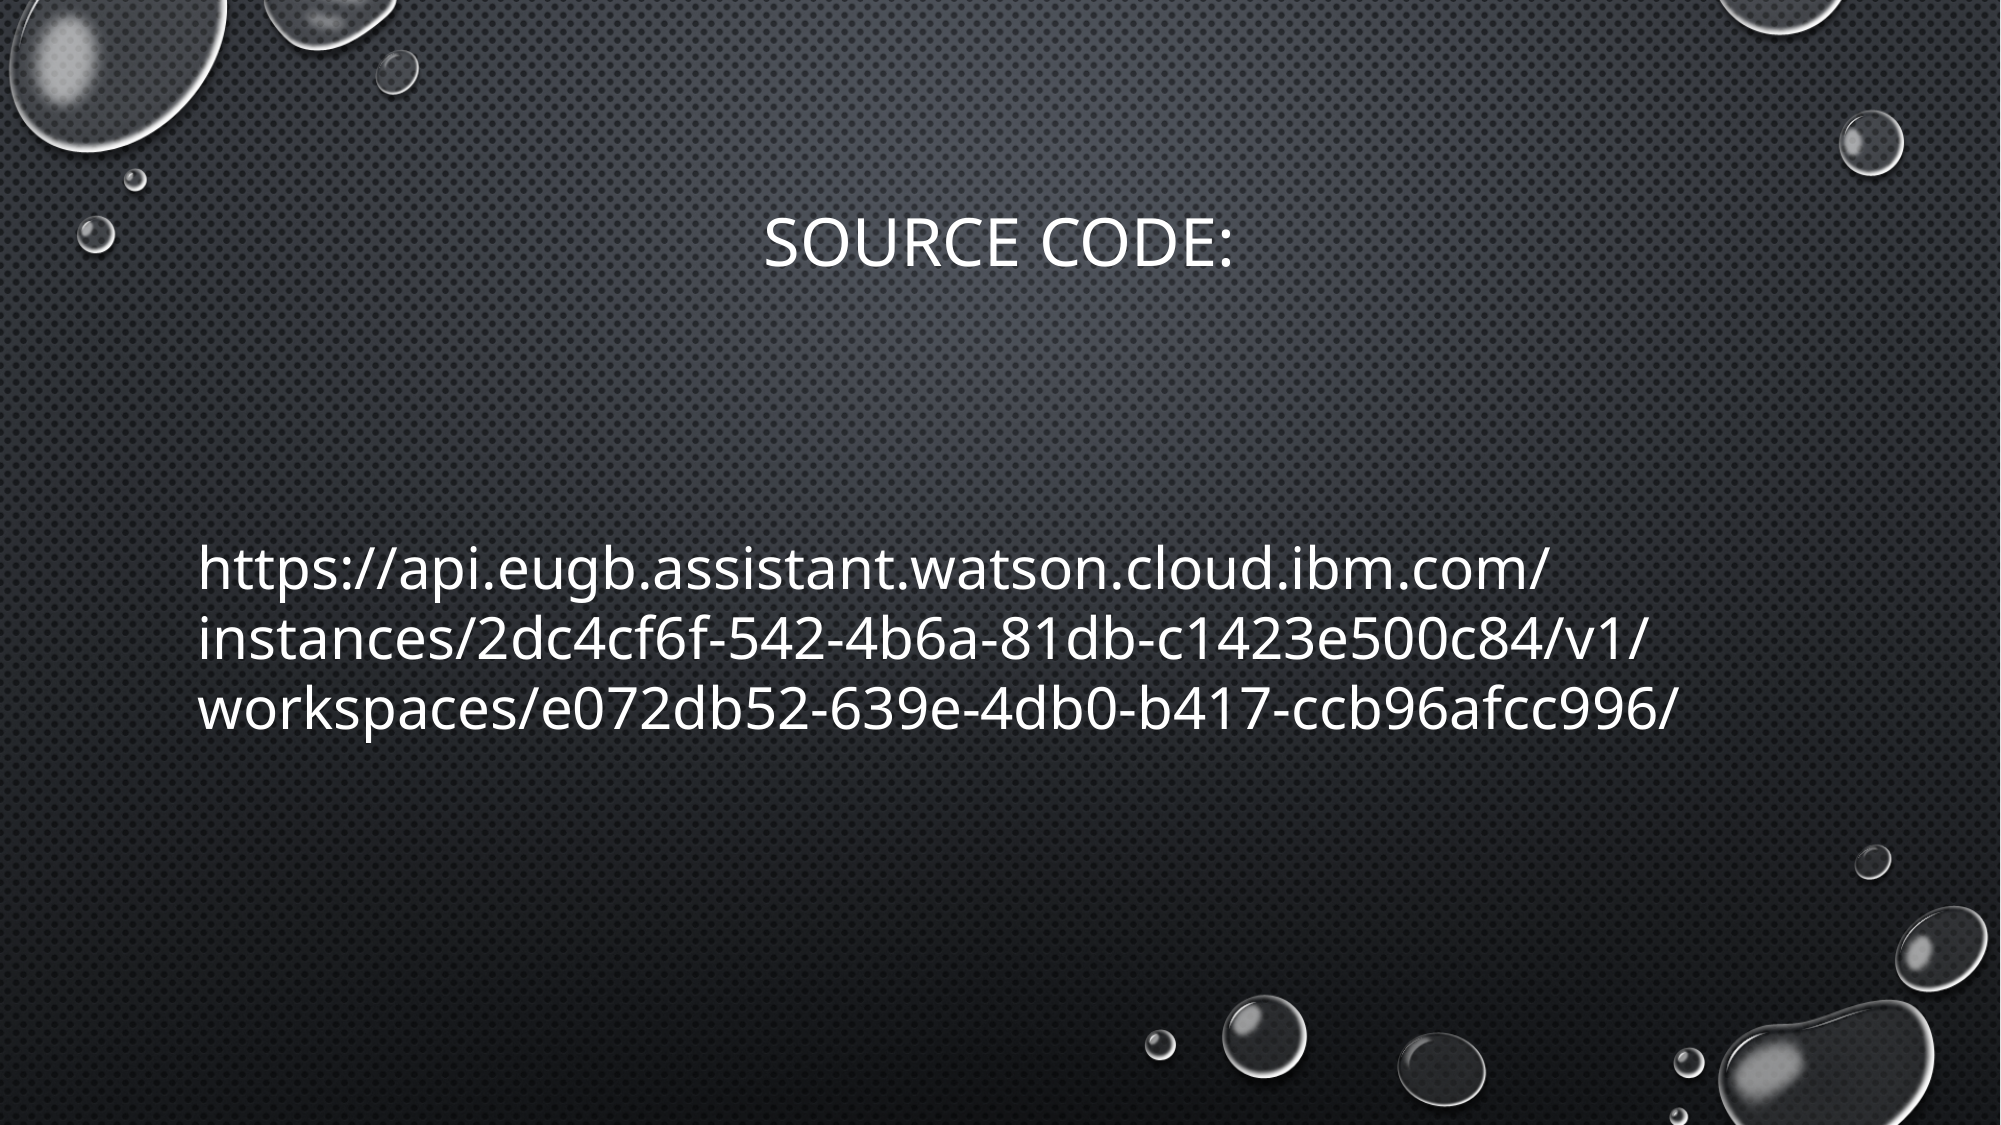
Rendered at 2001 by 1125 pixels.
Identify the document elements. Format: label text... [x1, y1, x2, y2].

text_box https://api.eugb.assistant.watson.cloud.ibm.com/instances/2dc4cf6f-542-4b6a-81db-c1423e500c84/v1/workspaces/e072db52-639e-4db0-b417-ccb96afcc996/ [182, 523, 1818, 749]
picture [0, 0, 2000, 1125]
title Source code: [149, 99, 1851, 381]
